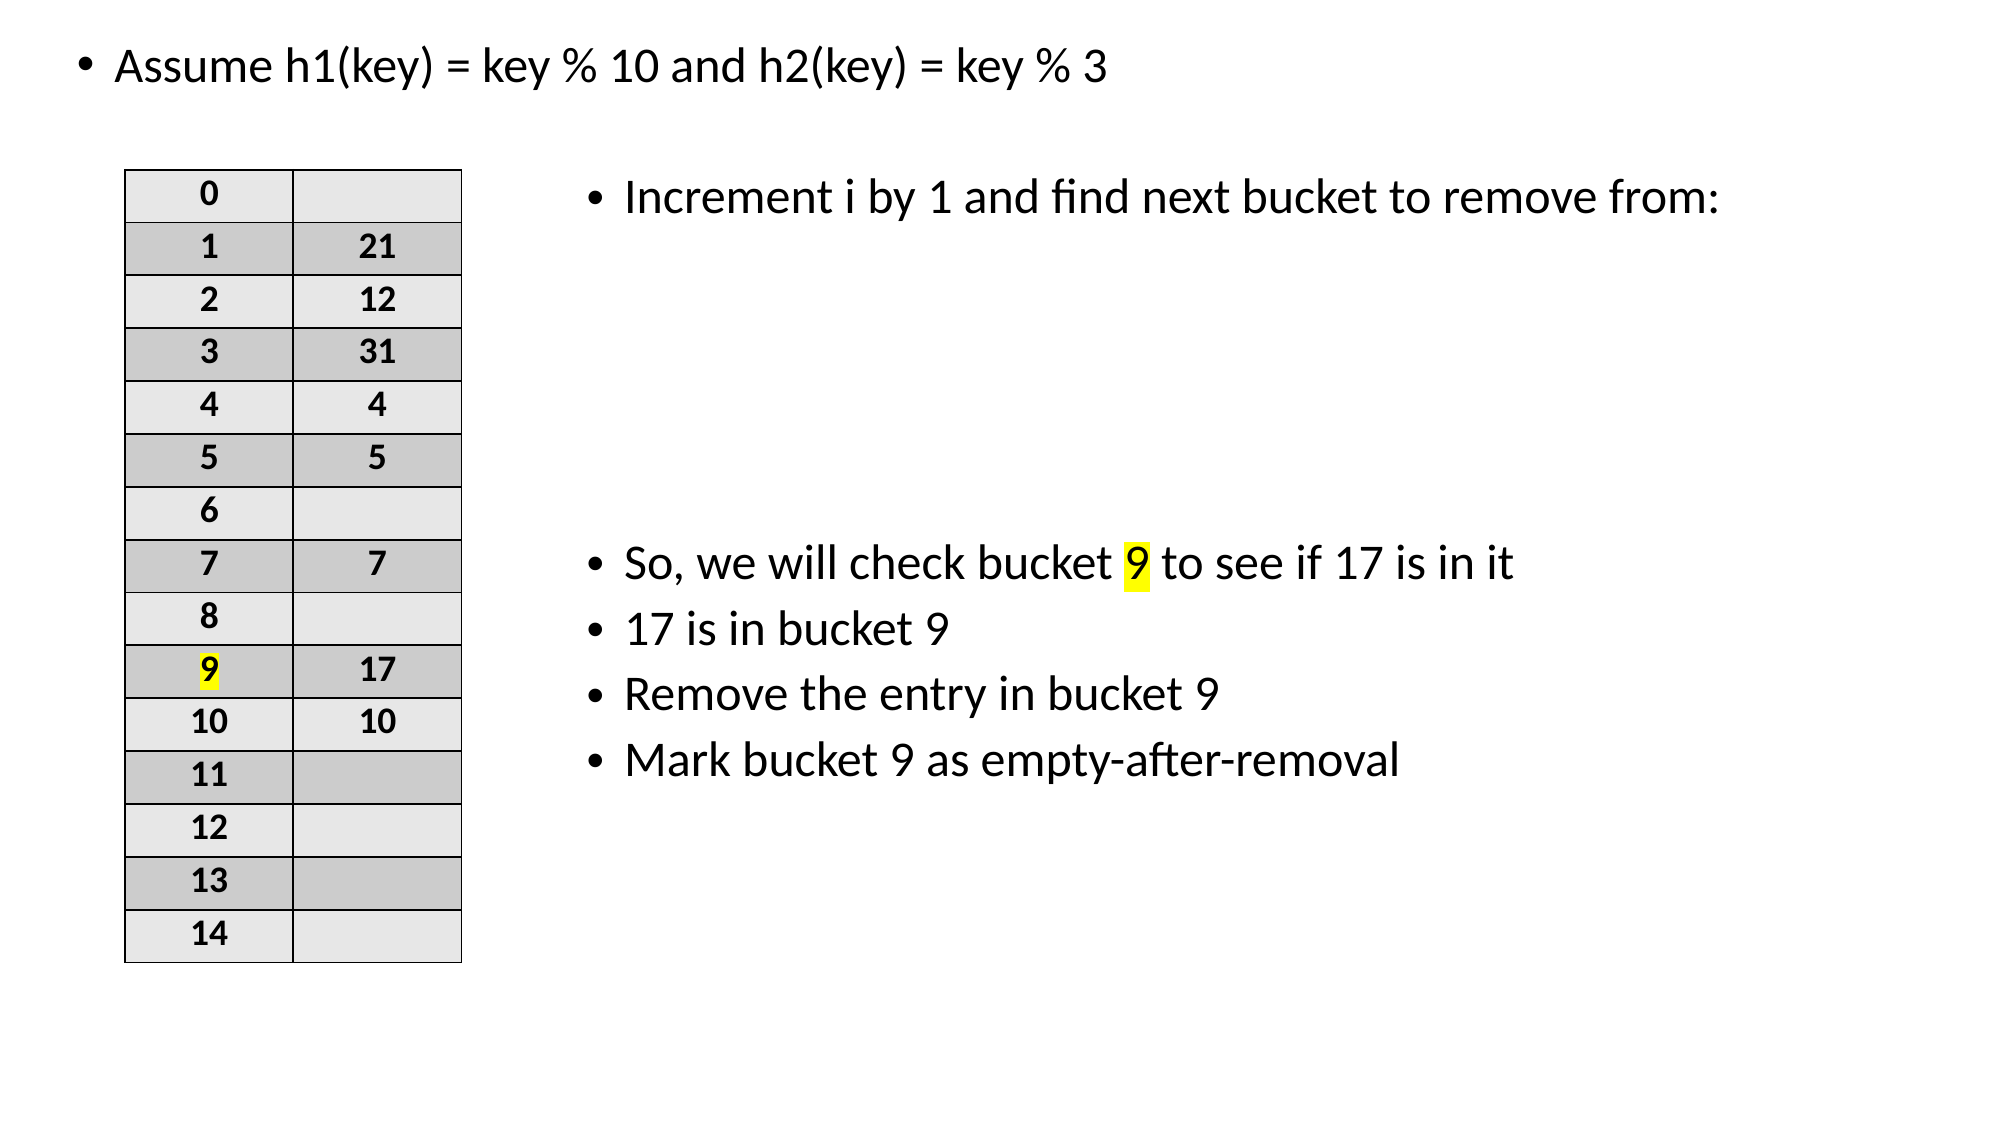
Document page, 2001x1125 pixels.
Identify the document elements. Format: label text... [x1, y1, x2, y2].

table_cell 12 [126, 805, 292, 856]
table_cell 17 [294, 646, 461, 697]
table_cell [294, 488, 461, 539]
table_cell 4 [294, 382, 461, 433]
list Assume h1(key) = key % 10 and h2(key) = key % 3 [61, 32, 1787, 147]
table_cell 2 [126, 276, 292, 327]
table_header 0 [126, 171, 292, 222]
table_cell [294, 805, 461, 856]
table_cell 7 [126, 541, 292, 592]
table_cell 4 [126, 382, 292, 433]
table_cell 6 [126, 488, 292, 539]
table_cell 1 [126, 223, 292, 274]
table_cell 10 [126, 699, 292, 750]
table_cell 12 [294, 276, 461, 327]
table_cell 10 [294, 699, 461, 750]
table_cell 11 [126, 752, 292, 803]
table_cell 14 [126, 911, 292, 962]
table_cell 3 [126, 329, 292, 380]
table_cell 21 [294, 223, 461, 274]
table_header [294, 171, 461, 222]
table_cell 13 [126, 858, 292, 909]
table_cell [294, 593, 461, 644]
table_cell 5 [294, 435, 461, 486]
table_cell 31 [294, 329, 461, 380]
table_cell [294, 911, 461, 962]
table_cell [294, 858, 461, 909]
table_cell 8 [126, 593, 292, 644]
table_cell 9 [126, 646, 292, 697]
table_cell [294, 752, 461, 803]
table_cell 7 [294, 541, 461, 592]
table_cell 5 [126, 435, 292, 486]
